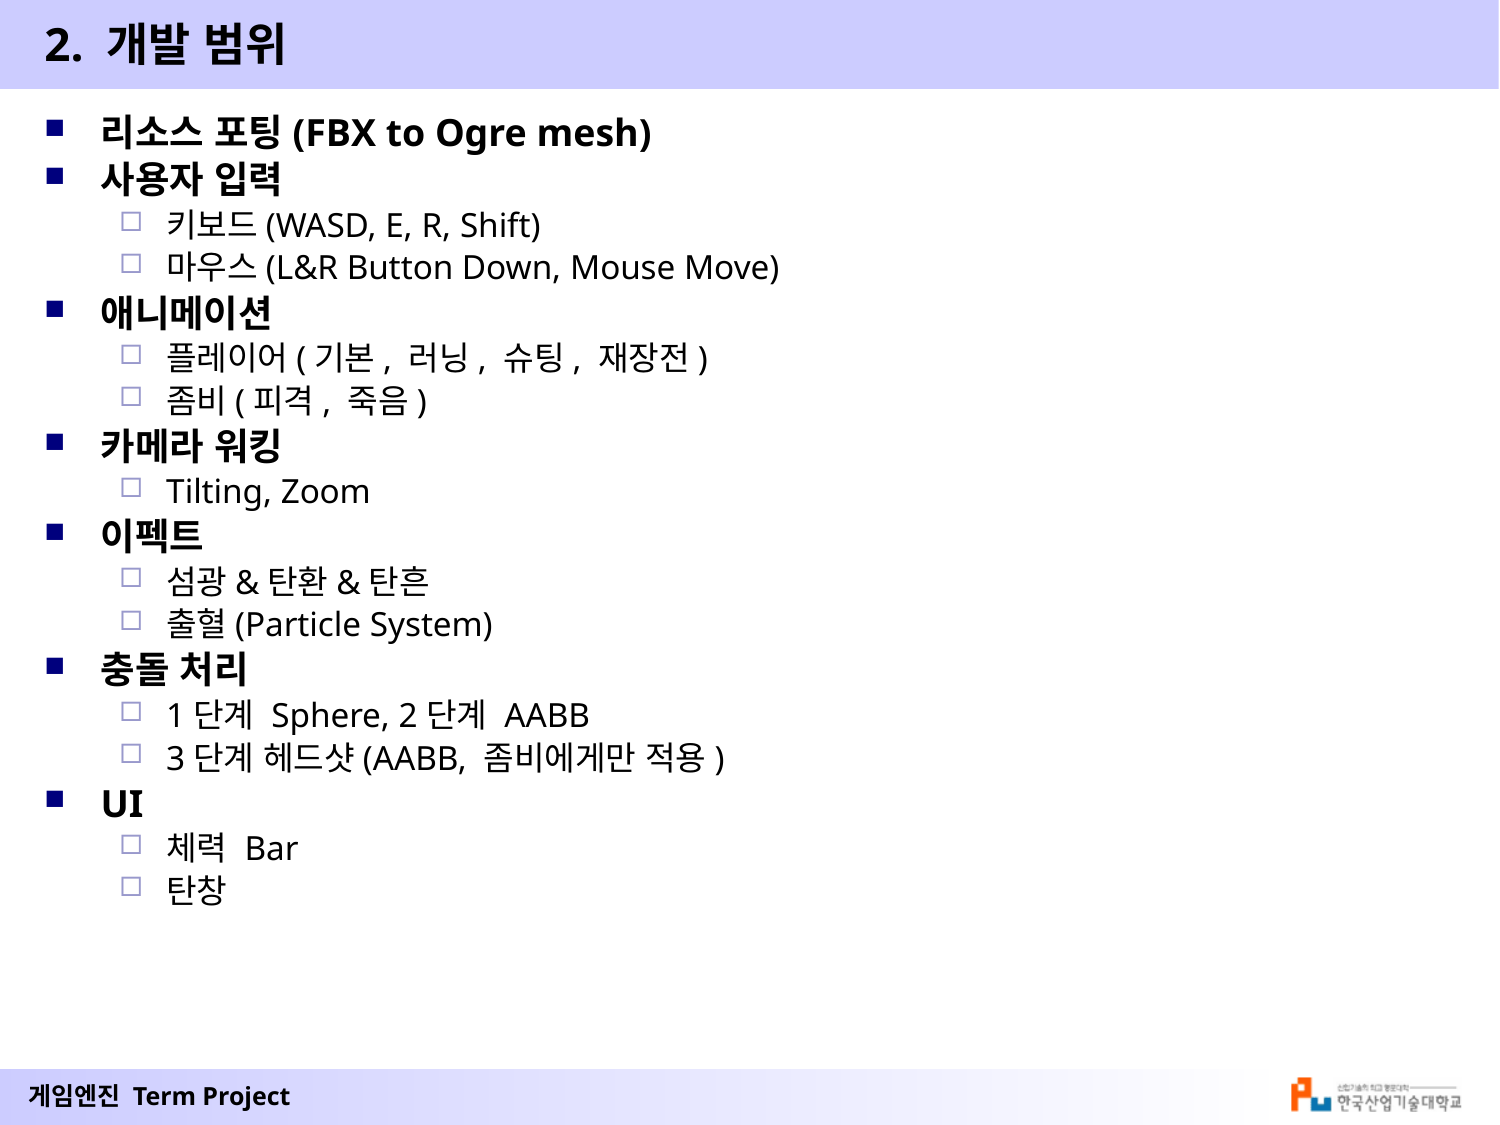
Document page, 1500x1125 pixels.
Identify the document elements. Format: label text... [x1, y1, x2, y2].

title 2. 개발 범위 [29, 8, 1483, 87]
picture [1269, 1061, 1500, 1125]
list 리소스 포팅(FBX to Ogre mesh) 사용자 입력 키보드(WASD, E, R, Shift) 마우스(L&R Button Down, Mouse Move) 애니메이션 플레이어(기본, 러닝, 슈팅, 재장전) 좀비(피격, 죽음) 카메라 워킹 Tilting, Zoom 이펙트 섬광&탄환&탄흔 출혈(Particle System) 충돌 처리 1단계 Sphere, 2단계 AABB 3단계 헤드샷(AABB, 좀비에게만 적용) UI 체력 Bar 탄창 [29, 106, 1471, 1052]
